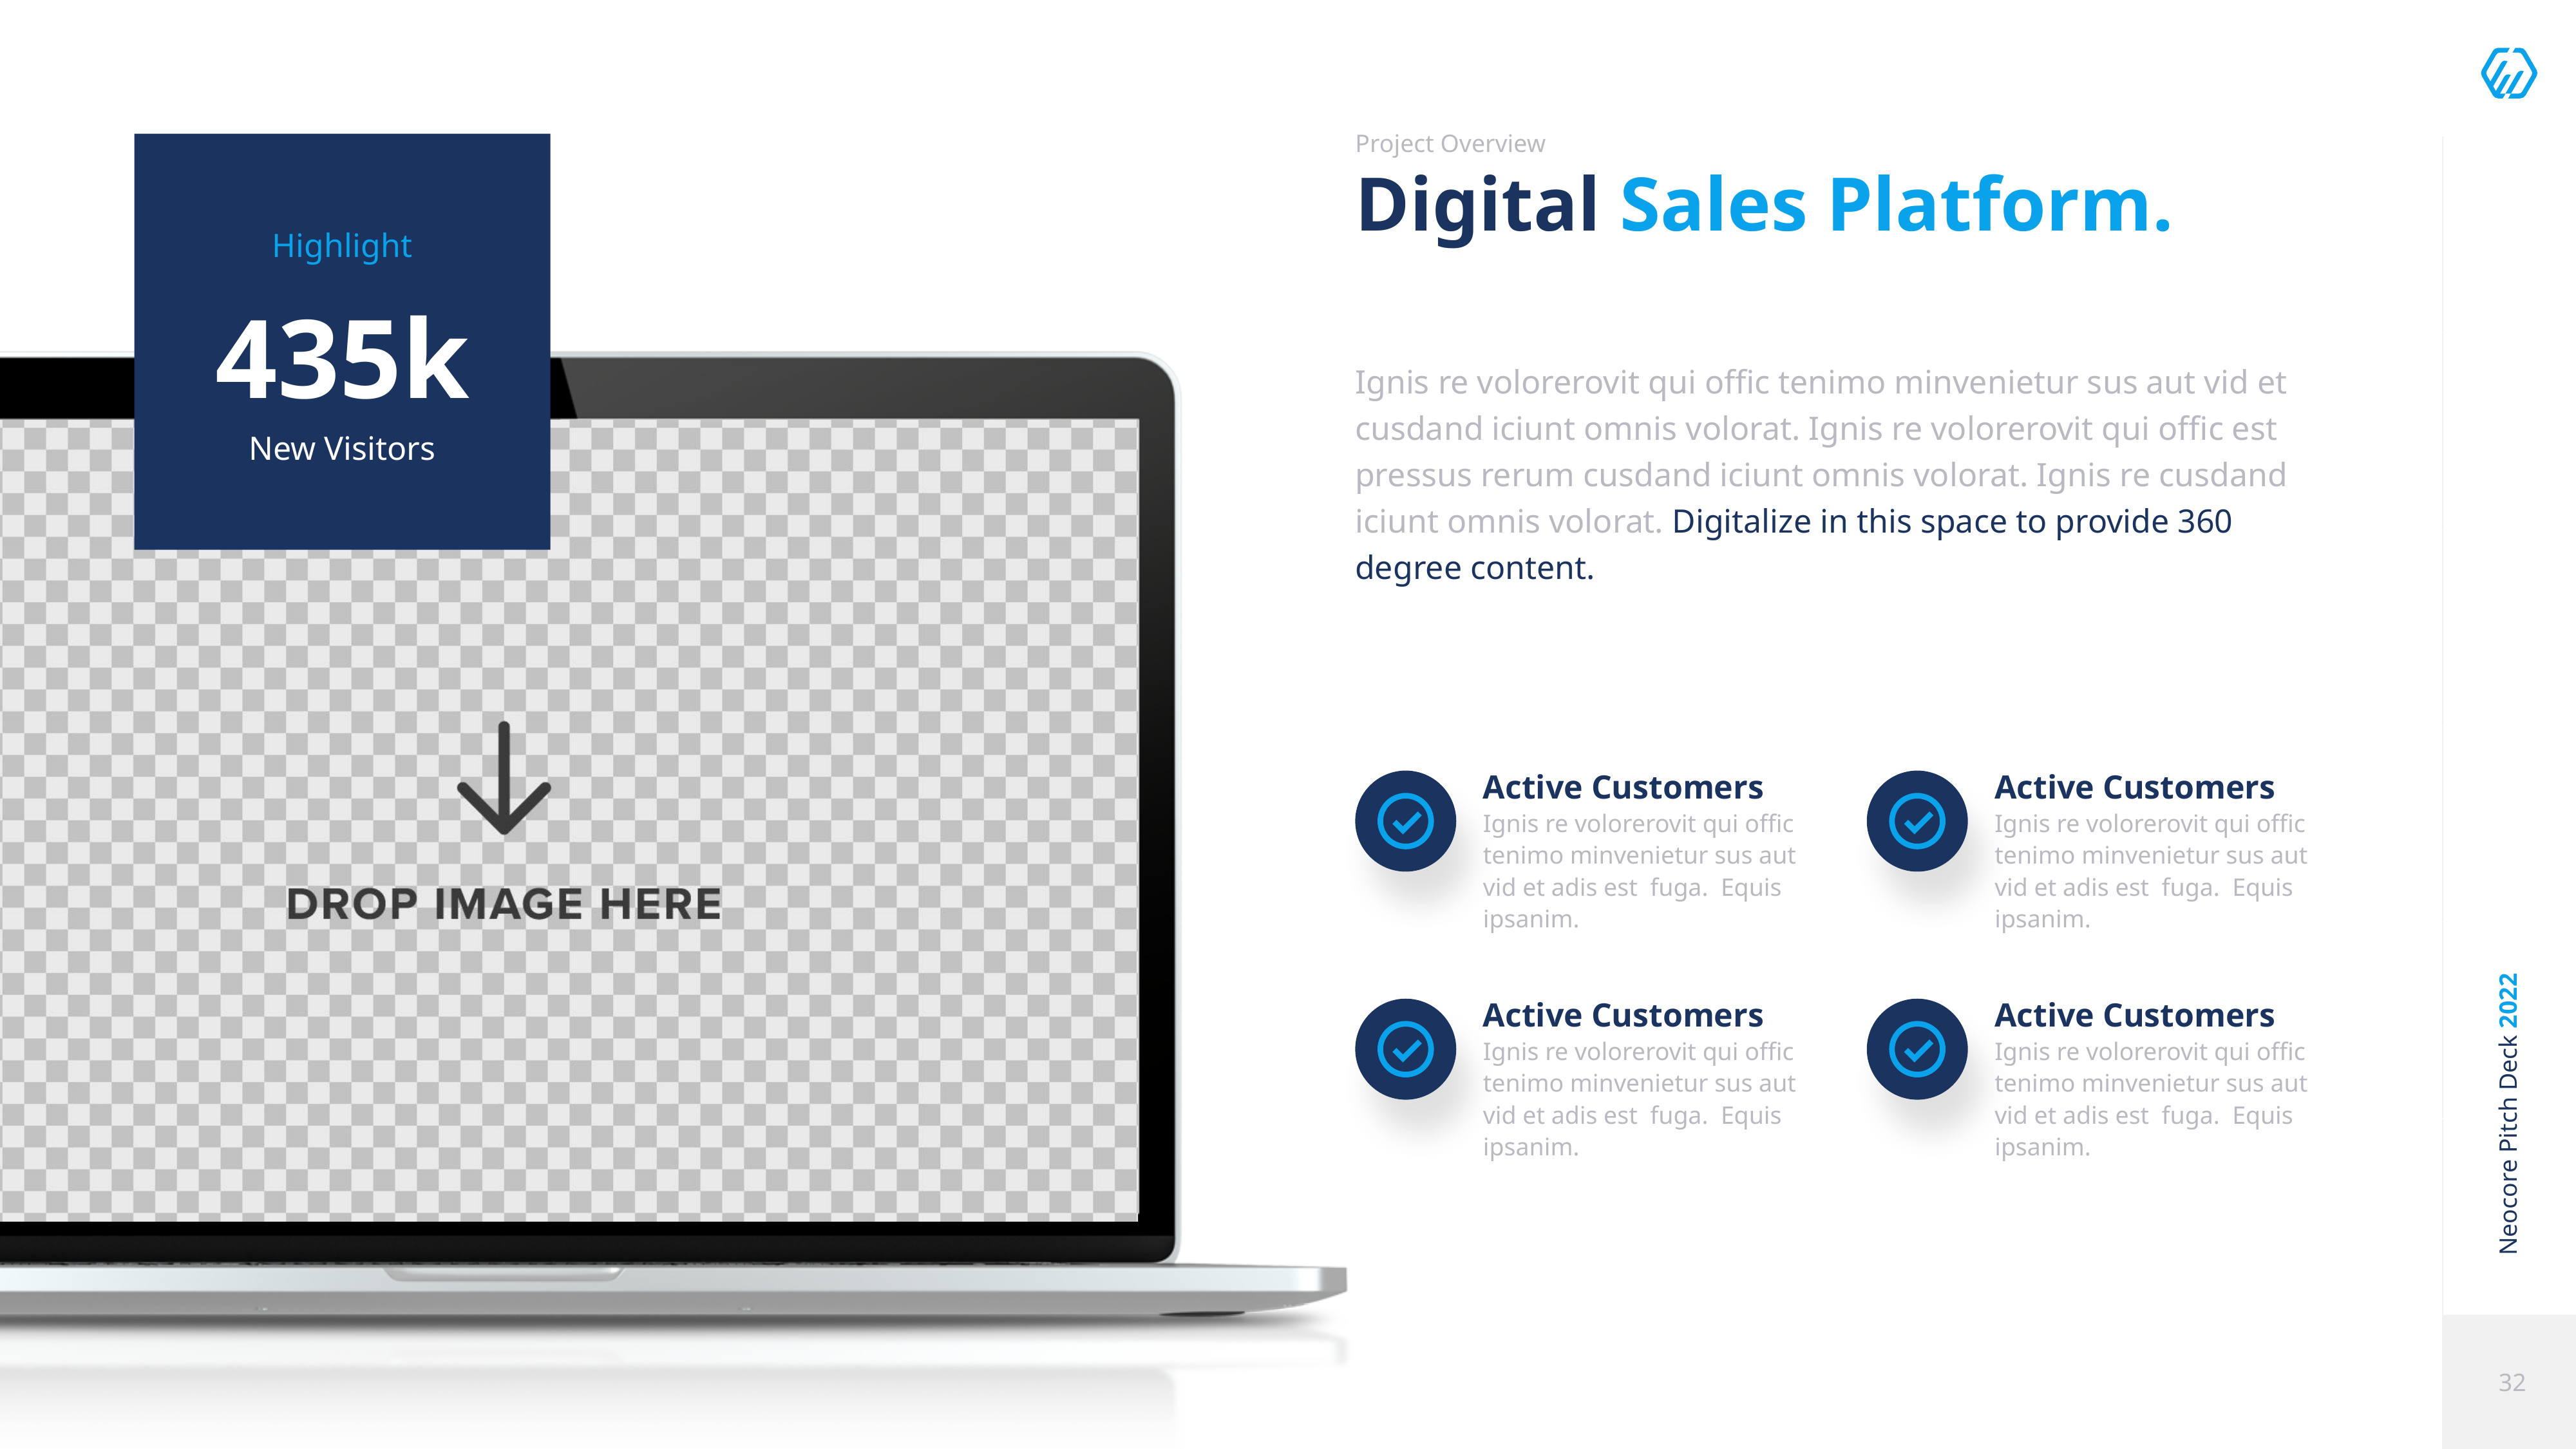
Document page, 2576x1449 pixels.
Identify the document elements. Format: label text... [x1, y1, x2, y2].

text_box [1866, 770, 1968, 872]
text_box Ignis re volorerovit qui offic tenimo minvenietur sus aut vid et cusdand iciunt omnis volorat. Ignis re volorerovit qui offic est pressus rerum cusdand iciunt omnis volorat. Ignis re cusdand iciunt omnis volorat. Digitalize in this space to provide 360 degree content. [1538, 354, 2335, 586]
text_box Project Overview Digital Sales Platform. [1538, 125, 2335, 246]
text_box Active Customers Ignis re volorerovit qui offic tenimo minvenietur sus aut vid et adis est fuga. Equis ipsanim. [1538, 987, 1824, 1161]
text_box Active Customers Ignis re volorerovit qui offic tenimo minvenietur sus aut vid et adis est fuga. Equis ipsanim. [1994, 759, 2335, 933]
slide_number ‹#› [2474, 1359, 2551, 1401]
picture [0, 0, 1533, 1449]
text_box Active Customers Ignis re volorerovit qui offic tenimo minvenietur sus aut vid et adis est fuga. Equis ipsanim. [1538, 759, 1824, 933]
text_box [1355, 770, 1457, 872]
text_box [1866, 998, 1968, 1100]
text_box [1355, 998, 1457, 1100]
text_box Active Customers Ignis re volorerovit qui offic tenimo minvenietur sus aut vid et adis est fuga. Equis ipsanim. [1994, 987, 2335, 1161]
